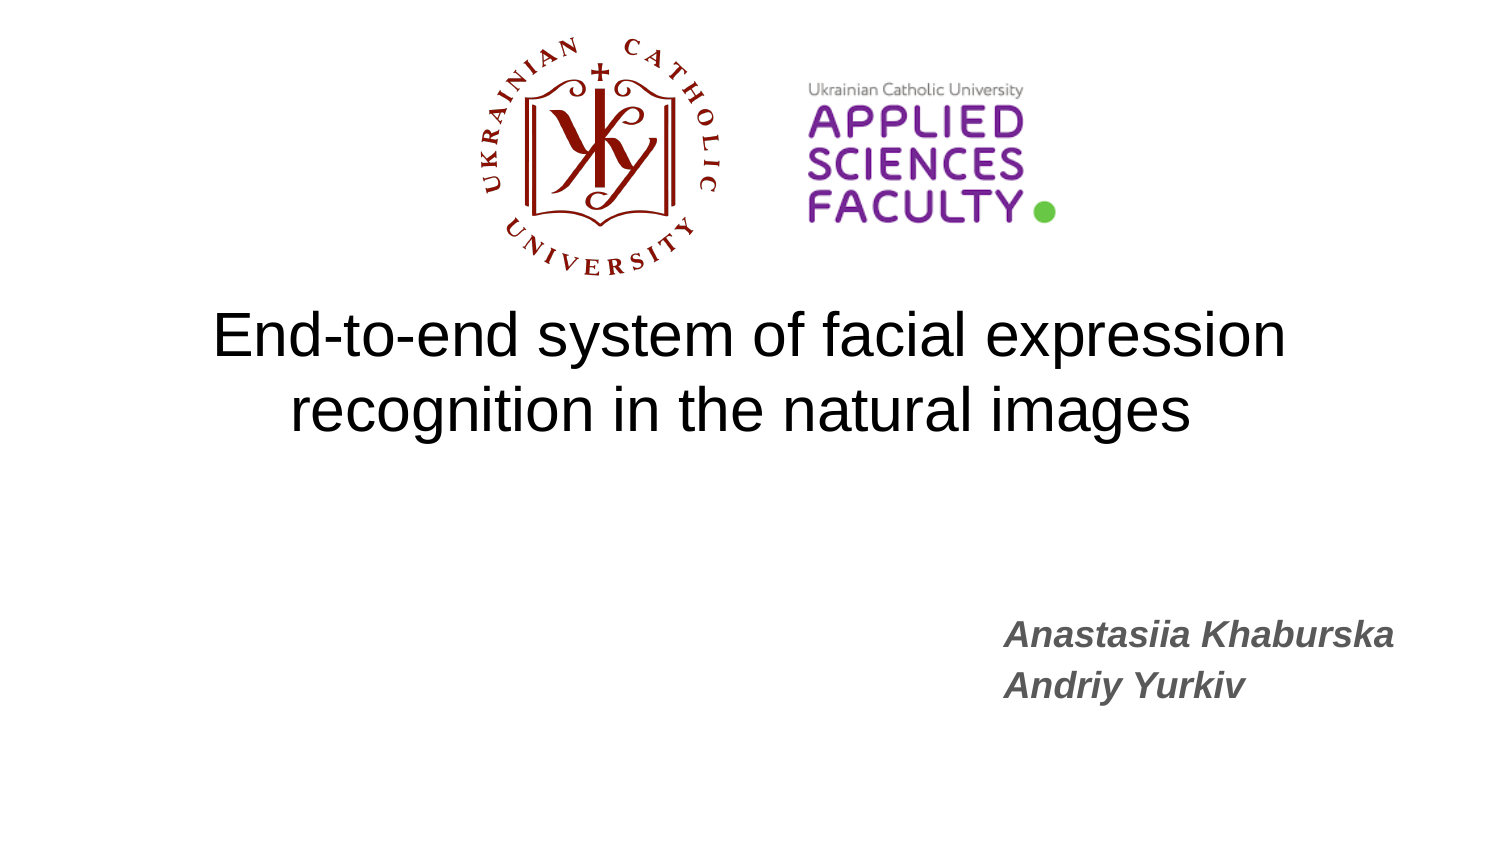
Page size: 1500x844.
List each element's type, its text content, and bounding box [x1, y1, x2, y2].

picture [782, 6, 1079, 303]
picture [445, 0, 755, 310]
text_box [51, 464, 1449, 741]
text_box Anastasiia Khaburska Andriy Yurkiv [913, 588, 1463, 747]
text_box End-to-end system of facial expression recognition in the natural images [51, 122, 1449, 459]
